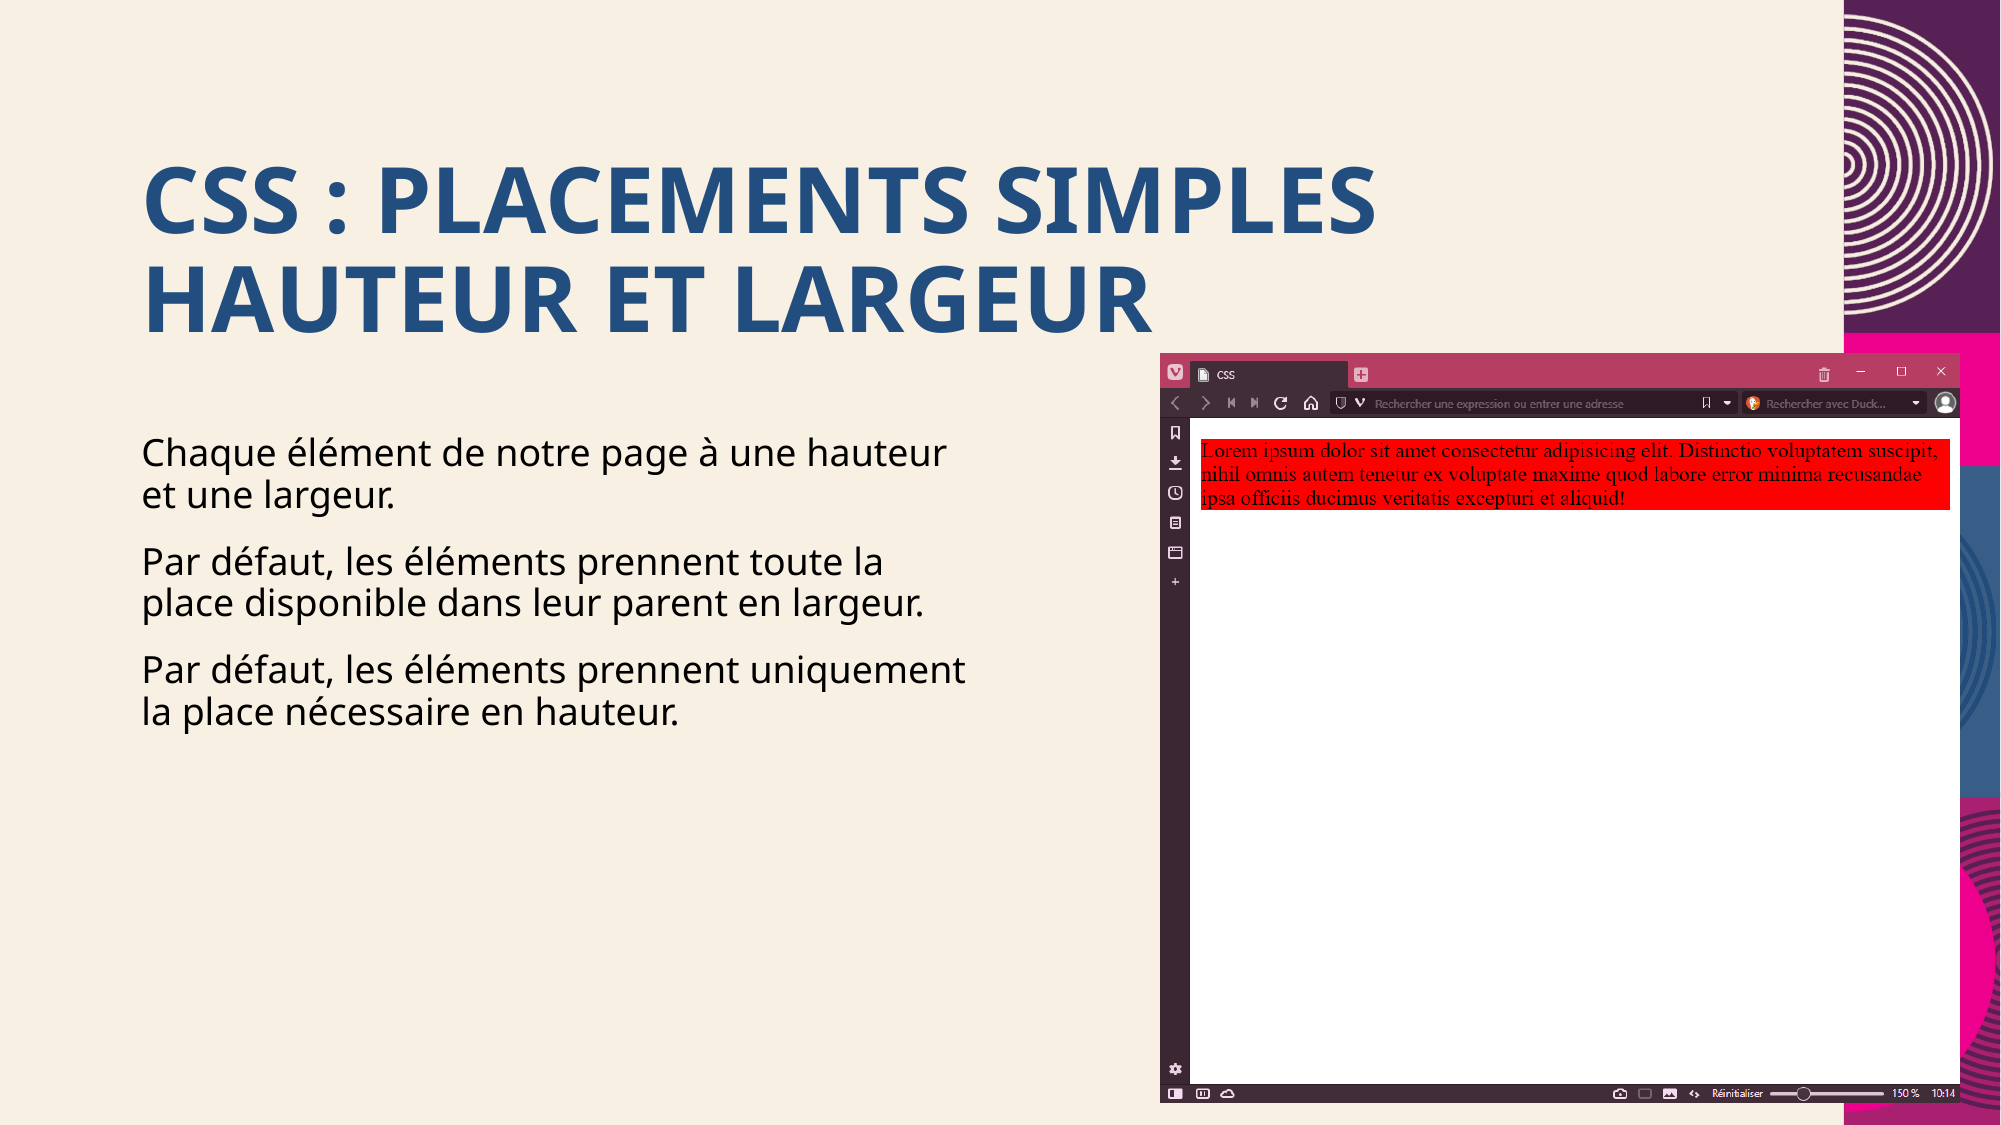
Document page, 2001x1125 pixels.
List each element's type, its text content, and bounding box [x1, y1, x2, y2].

picture [1160, 353, 2001, 1110]
title CSS : Placements simples Hauteur et largeur [126, 146, 1667, 371]
list Chaque élément de notre page à une hauteur et une largeur. Par défaut, les éléments prennent toute la place disponible dans leur parent en largeur. Par défaut, les éléments prennent uniquement la place nécessaire en hauteur. [126, 425, 1000, 1000]
picture [1844, 15, 1993, 314]
